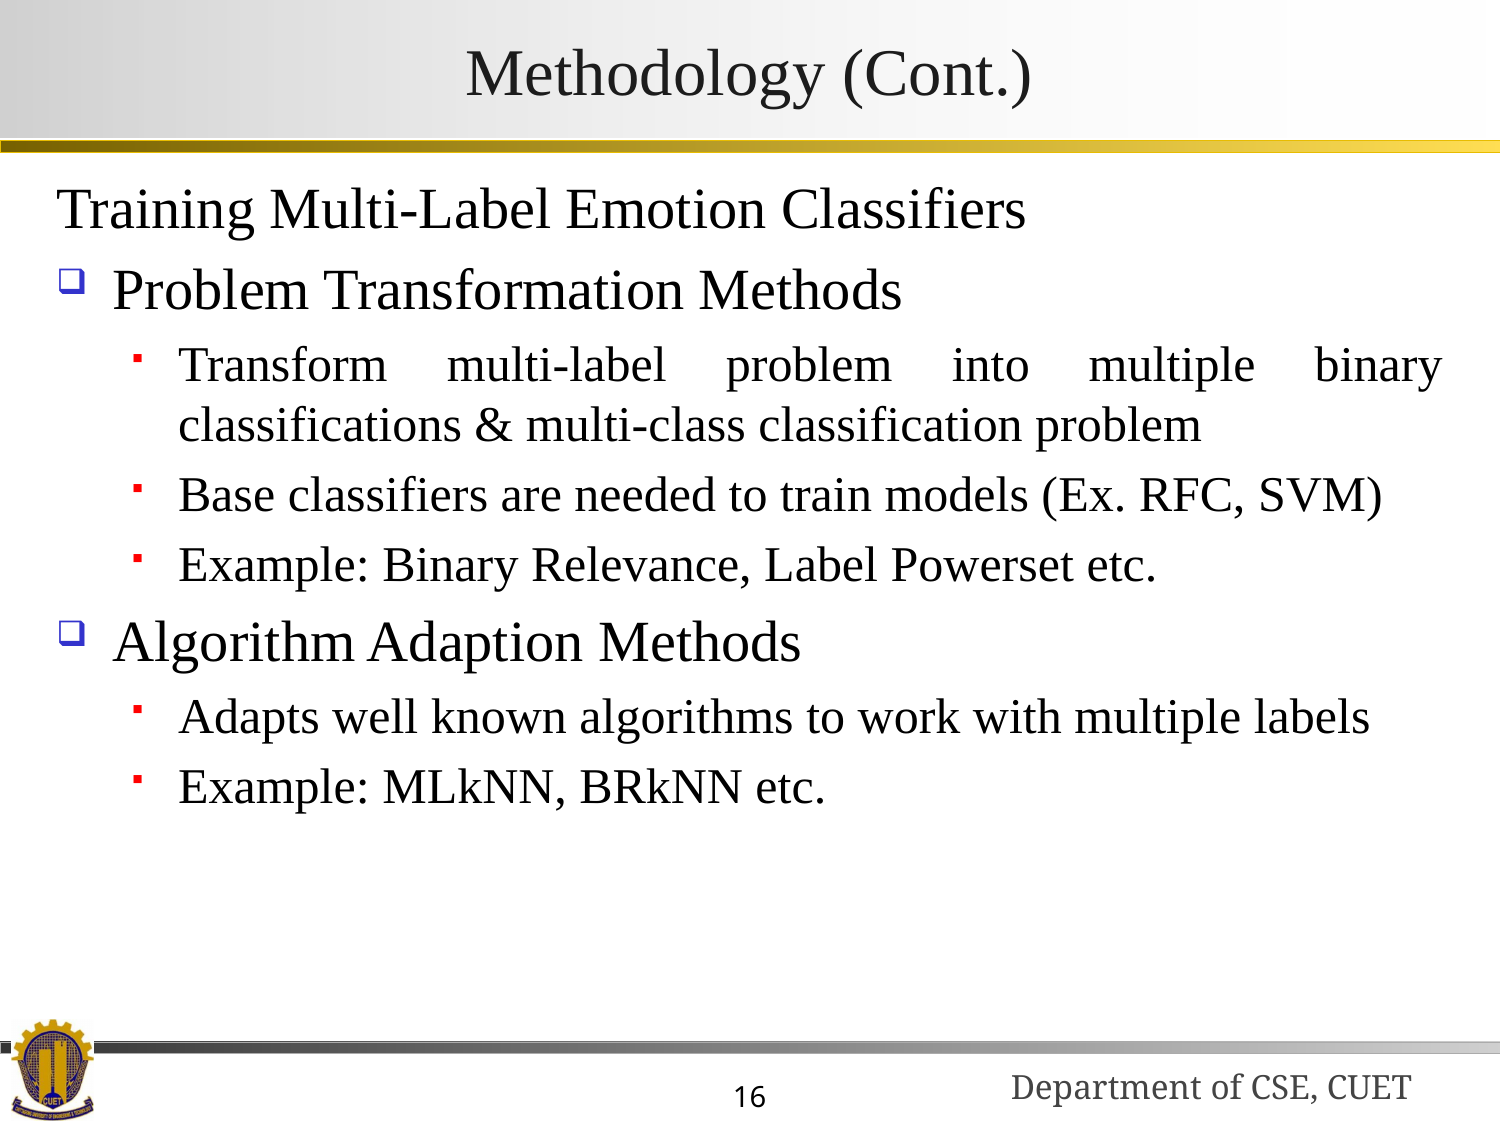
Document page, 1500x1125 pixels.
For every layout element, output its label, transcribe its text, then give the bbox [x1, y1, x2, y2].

list Training Multi-Label Emotion Classifiers Problem Transformation Methods Transform multi-label problem into multiple binary classifications & multi-class classification problem Base classifiers are needed to train models (Ex. RFC, SVM) Example: Binary Relevance, Label Powerset etc. Algorithm Adaption Methods Adapts well known algorithms to work with multiple labels Example: MLkNN, BRkNN etc. [41, 162, 1459, 1033]
title Methodology (Cont.) [0, 0, 1500, 138]
picture [11, 1019, 94, 1121]
